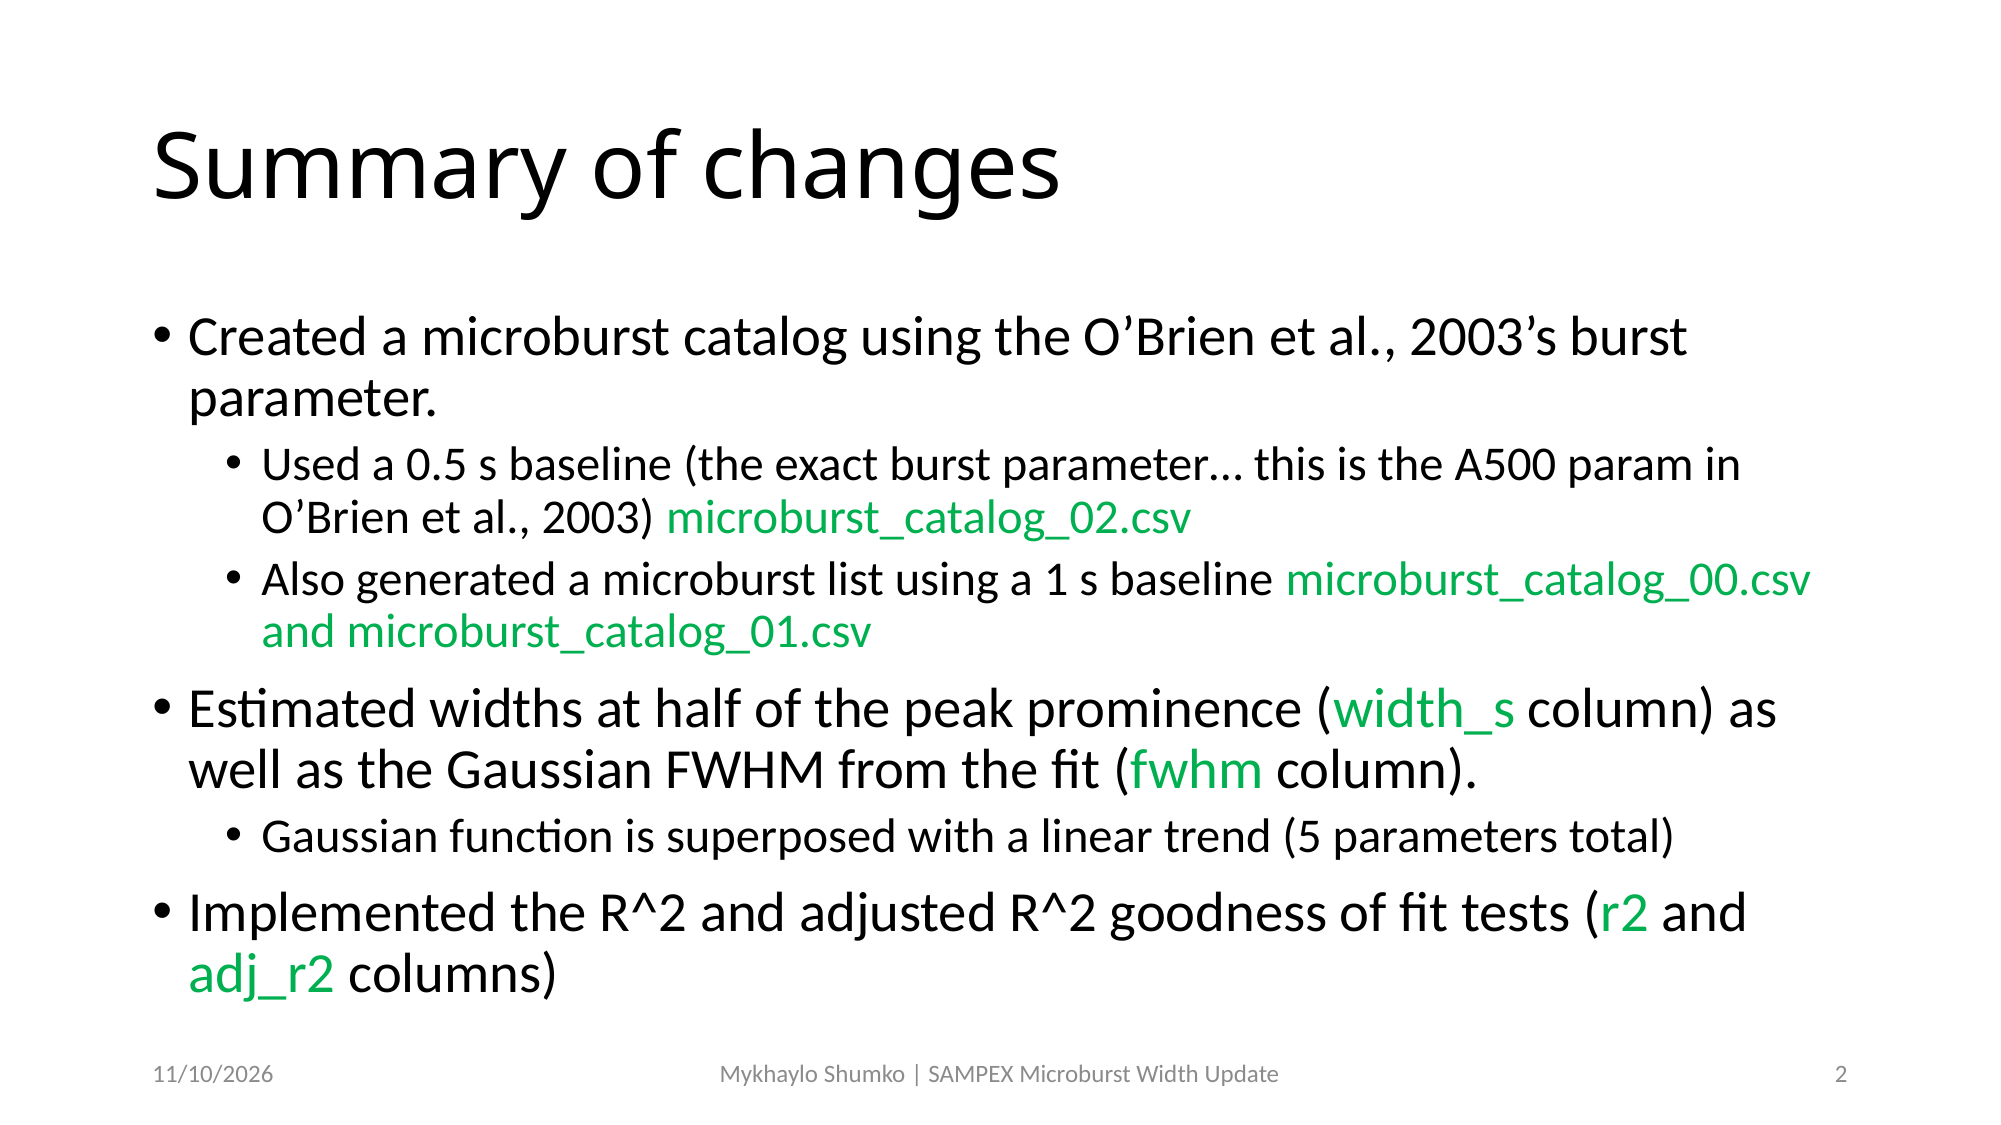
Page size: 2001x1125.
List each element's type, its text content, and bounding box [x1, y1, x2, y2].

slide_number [137, 1042, 588, 1103]
slide_number 2 [1412, 1042, 1863, 1103]
list Created a microburst catalog using the O’Brien et al., 2003’s burst parameter. Used a 0.5 s baseline (the exact burst parameter… this is the A500 param in O’Brien et al., 2003) microburst_catalog_02.csv Also generated a microburst list using a 1 s baseline microburst_catalog_00.csv and microburst_catalog_01.csv Estimated widths at half of the peak prominence (width_s column) as well as the Gaussian FWHM from the fit (fwhm column). Gaussian function is superposed with a linear trend (5 parameters total) Implemented the R^2 and adjusted R^2 goodness of fit tests (r2 and adj_r2 columns) [137, 299, 1863, 1014]
title Summary of changes [137, 59, 1863, 278]
footer Mykhaylo Shumko | SAMPEX Microburst Width Update [662, 1042, 1338, 1103]
